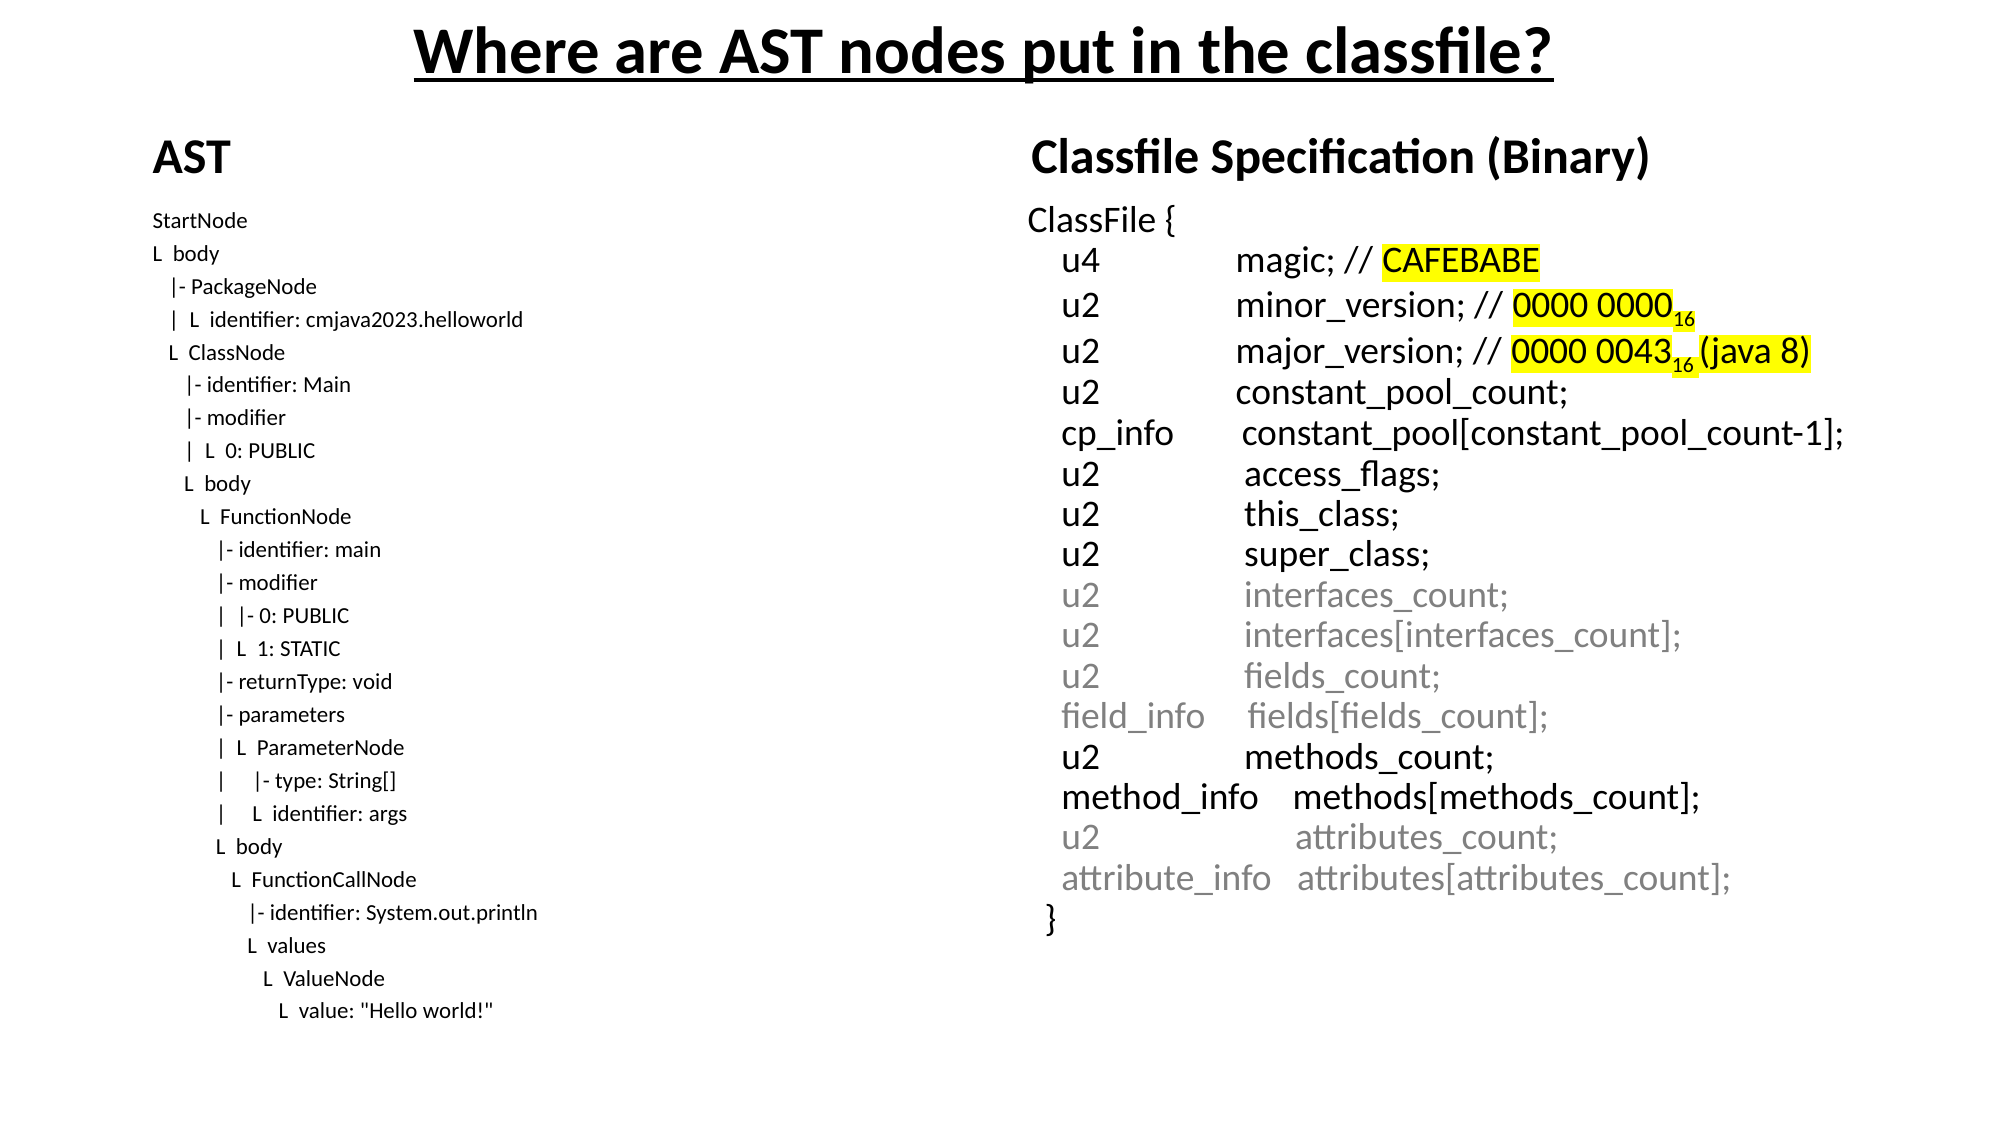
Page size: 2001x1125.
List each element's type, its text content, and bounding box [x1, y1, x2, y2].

list StartNode L body |- PackageNode | L identifier: cmjava2023.helloworld L ClassNode |- identifier: Main |- modifier | L 0: PUBLIC L body L FunctionNode |- identifier: main |- modifier | |- 0: PUBLIC | L 1: STATIC |- returnType: void |- parameters | L ParameterNode | |- type: String[] | L identifier: args L body L FunctionCallNode |- identifier: System.out.println L values L ValueNode L value: "Hello world!" [137, 192, 984, 1016]
list ClassFile { u4 magic; // CAFEBABE u2 minor_version; // 0000 000016 u2 major_version; // 0000 004316 (java 8) u2 constant_pool_count; cp_info constant_pool[constant_pool_count-1]; u2 access_flags; u2 this_class; u2 super_class; u2 interfaces_count; u2 interfaces[interfaces_count]; u2 fields_count; field_info fields[fields_count]; u2 methods_count; method_info methods[methods_count]; u2 attributes_count; attribute_info attributes[attributes_count]; } [1012, 192, 1946, 1016]
list Classfile Specification (Binary) [1016, 109, 1867, 192]
list AST [137, 109, 984, 192]
text_box Where are AST nodes put in the classfile? [395, 0, 1573, 95]
